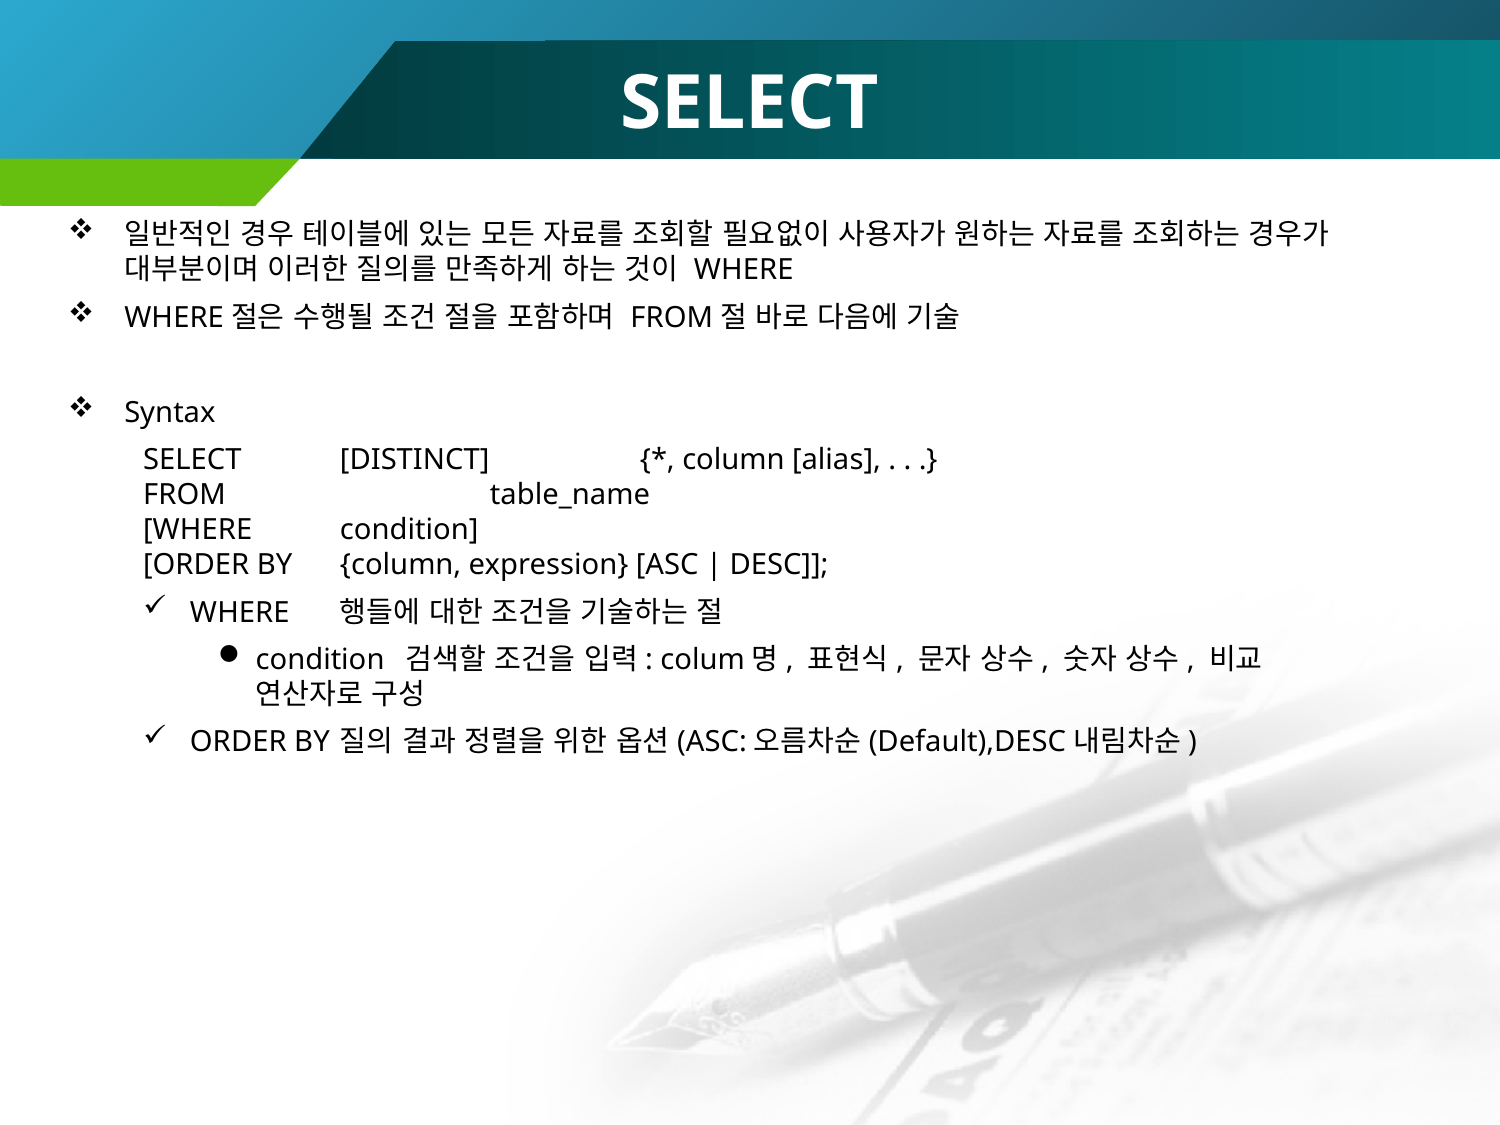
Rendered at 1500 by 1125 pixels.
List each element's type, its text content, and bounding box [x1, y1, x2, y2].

text_box SELECT [0, 42, 1500, 156]
picture [490, 448, 1500, 1125]
list 일반적인 경우 테이블에 있는 모든 자료를 조회할 필요없이 사용자가 원하는 자료를 조회하는 경우가 대부분이며 이러한 질의를 만족하게 하는 것이 WHERE WHERE절은 수행될 조건 절을 포함하며 FROM절 바로 다음에 기술 Syntax SELECT [DISTINCT] {*, column [alias], . . .} FROM table_name [WHERE condition] [ORDER BY {column, expression} [ASC | DESC]]; WHERE 행들에 대한 조건을 기술하는 절 condition 검색할 조건을 입력: colum명, 표현식, 문자 상수, 숫자 상수, 비교 연산자로 구성 ORDER BY 질의 결과 정렬을 위한 옵션(ASC:오름차순(Default),DESC내림차순) [52, 207, 1376, 1059]
